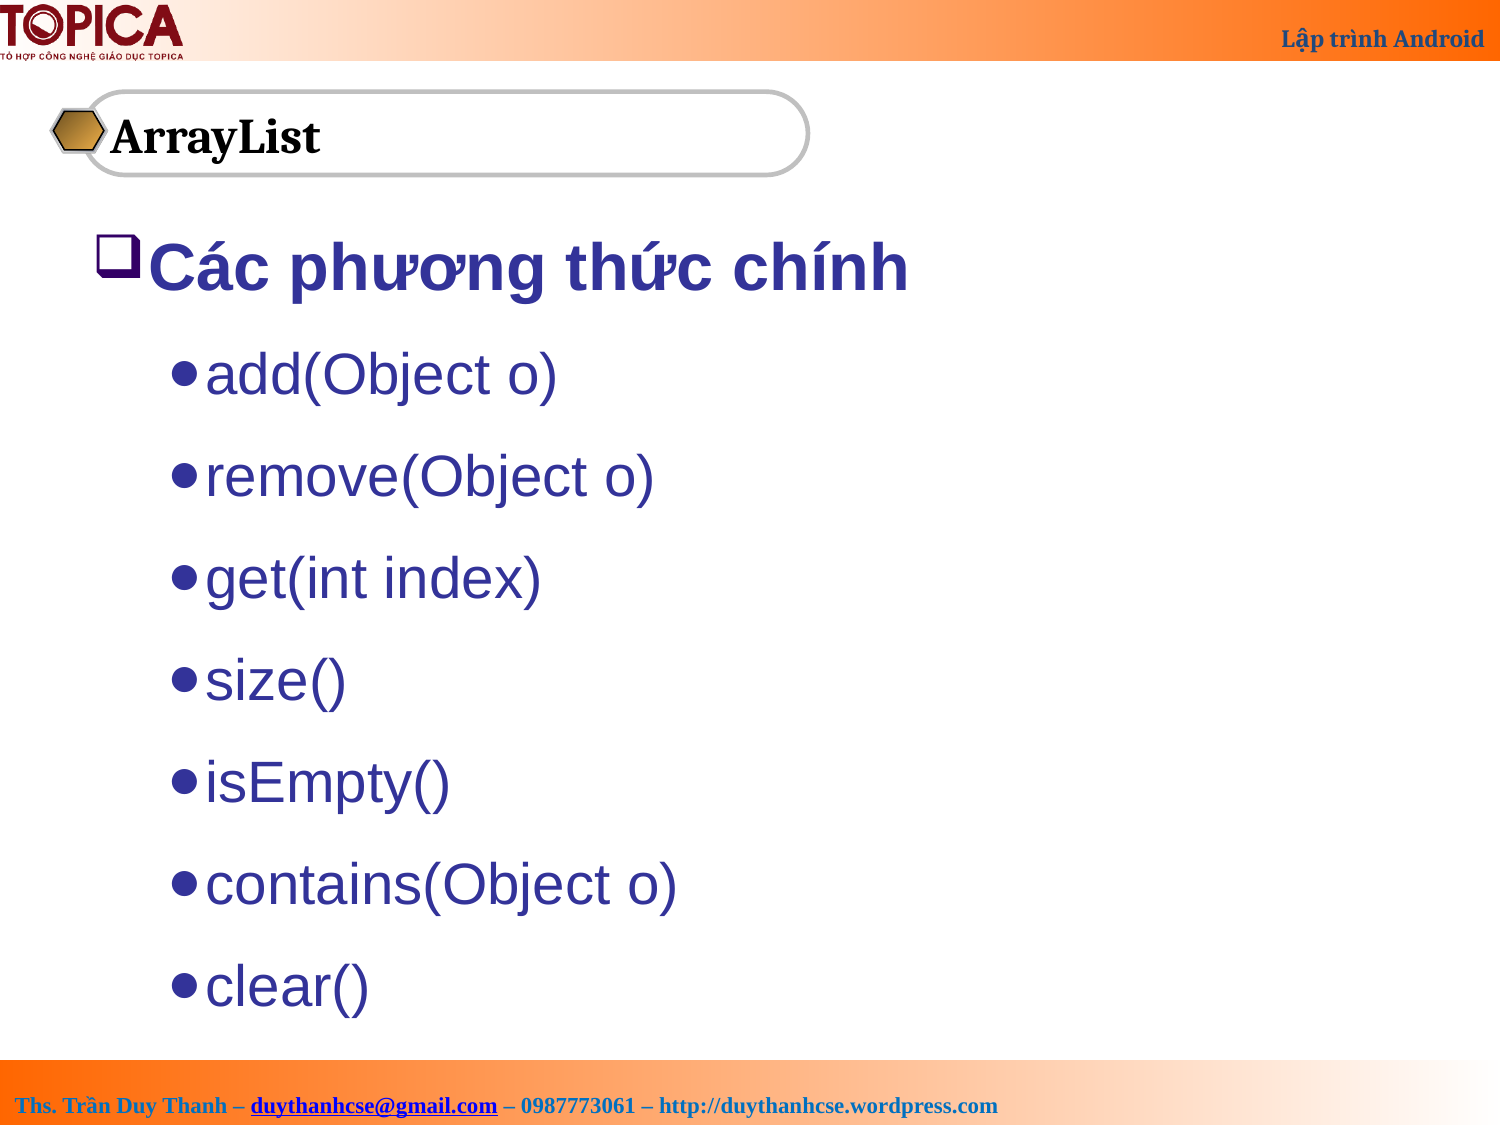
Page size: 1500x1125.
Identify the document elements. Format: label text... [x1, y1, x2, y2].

picture [0, 4, 183, 61]
text_box Các phương thức chính add(Object o) remove(Object o) get(int index) size() isEmpty() contains(Object o) clear() [76, 196, 1376, 1047]
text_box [49, 91, 809, 176]
